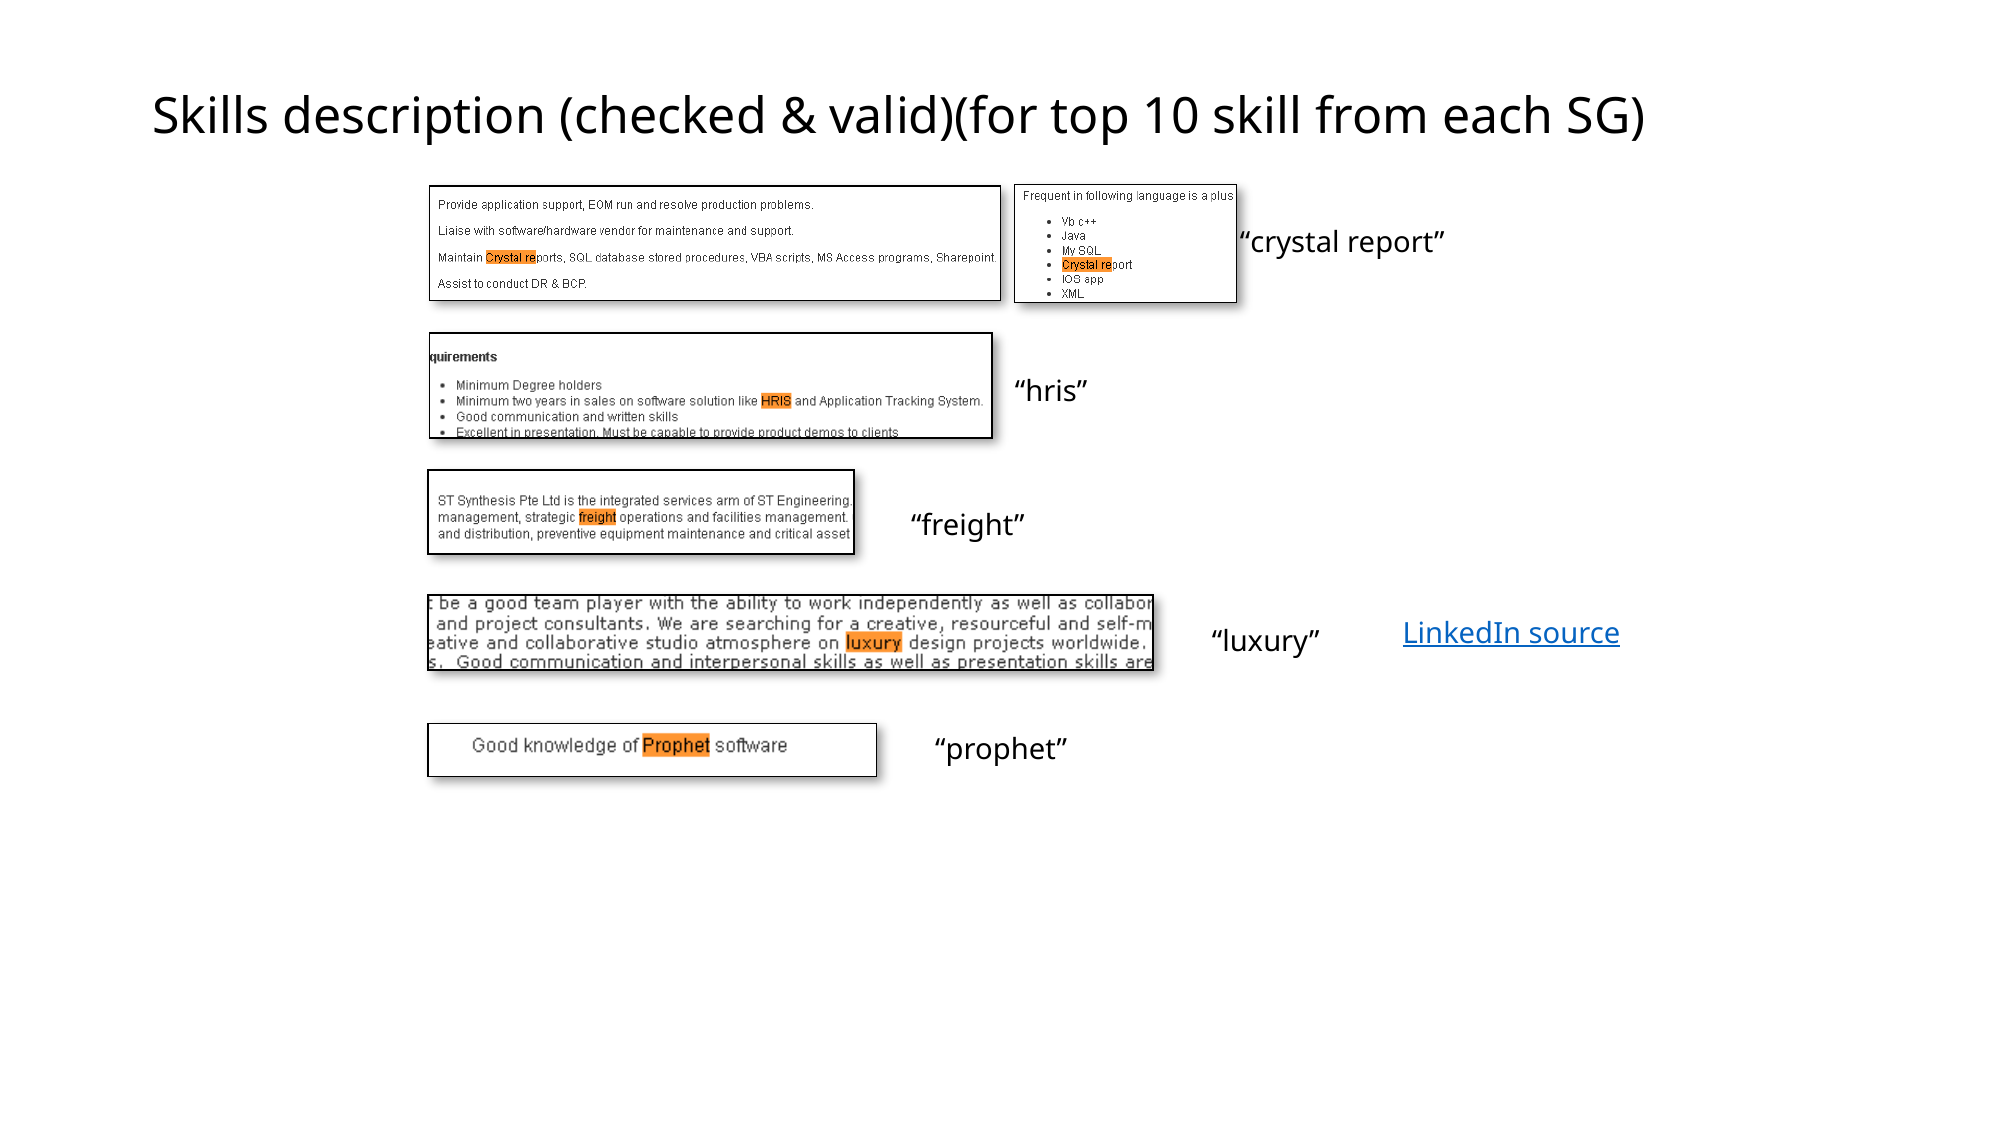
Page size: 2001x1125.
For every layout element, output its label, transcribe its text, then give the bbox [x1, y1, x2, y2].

picture [428, 724, 876, 776]
text_box “hris” [999, 365, 1191, 419]
title Skills description (checked & valid)(for top 10 skill from each SG) [137, 59, 1863, 176]
text_box “luxury” [1196, 615, 1388, 669]
text_box “crystal report” [1236, 216, 1492, 270]
picture [428, 470, 854, 554]
text_box “prophet” [920, 724, 1111, 778]
picture [430, 333, 992, 437]
picture [430, 186, 1000, 300]
text_box “freight” [896, 499, 1087, 553]
picture [428, 595, 1153, 670]
picture [1015, 184, 1236, 302]
text_box LinkedIn source [1387, 605, 1653, 659]
